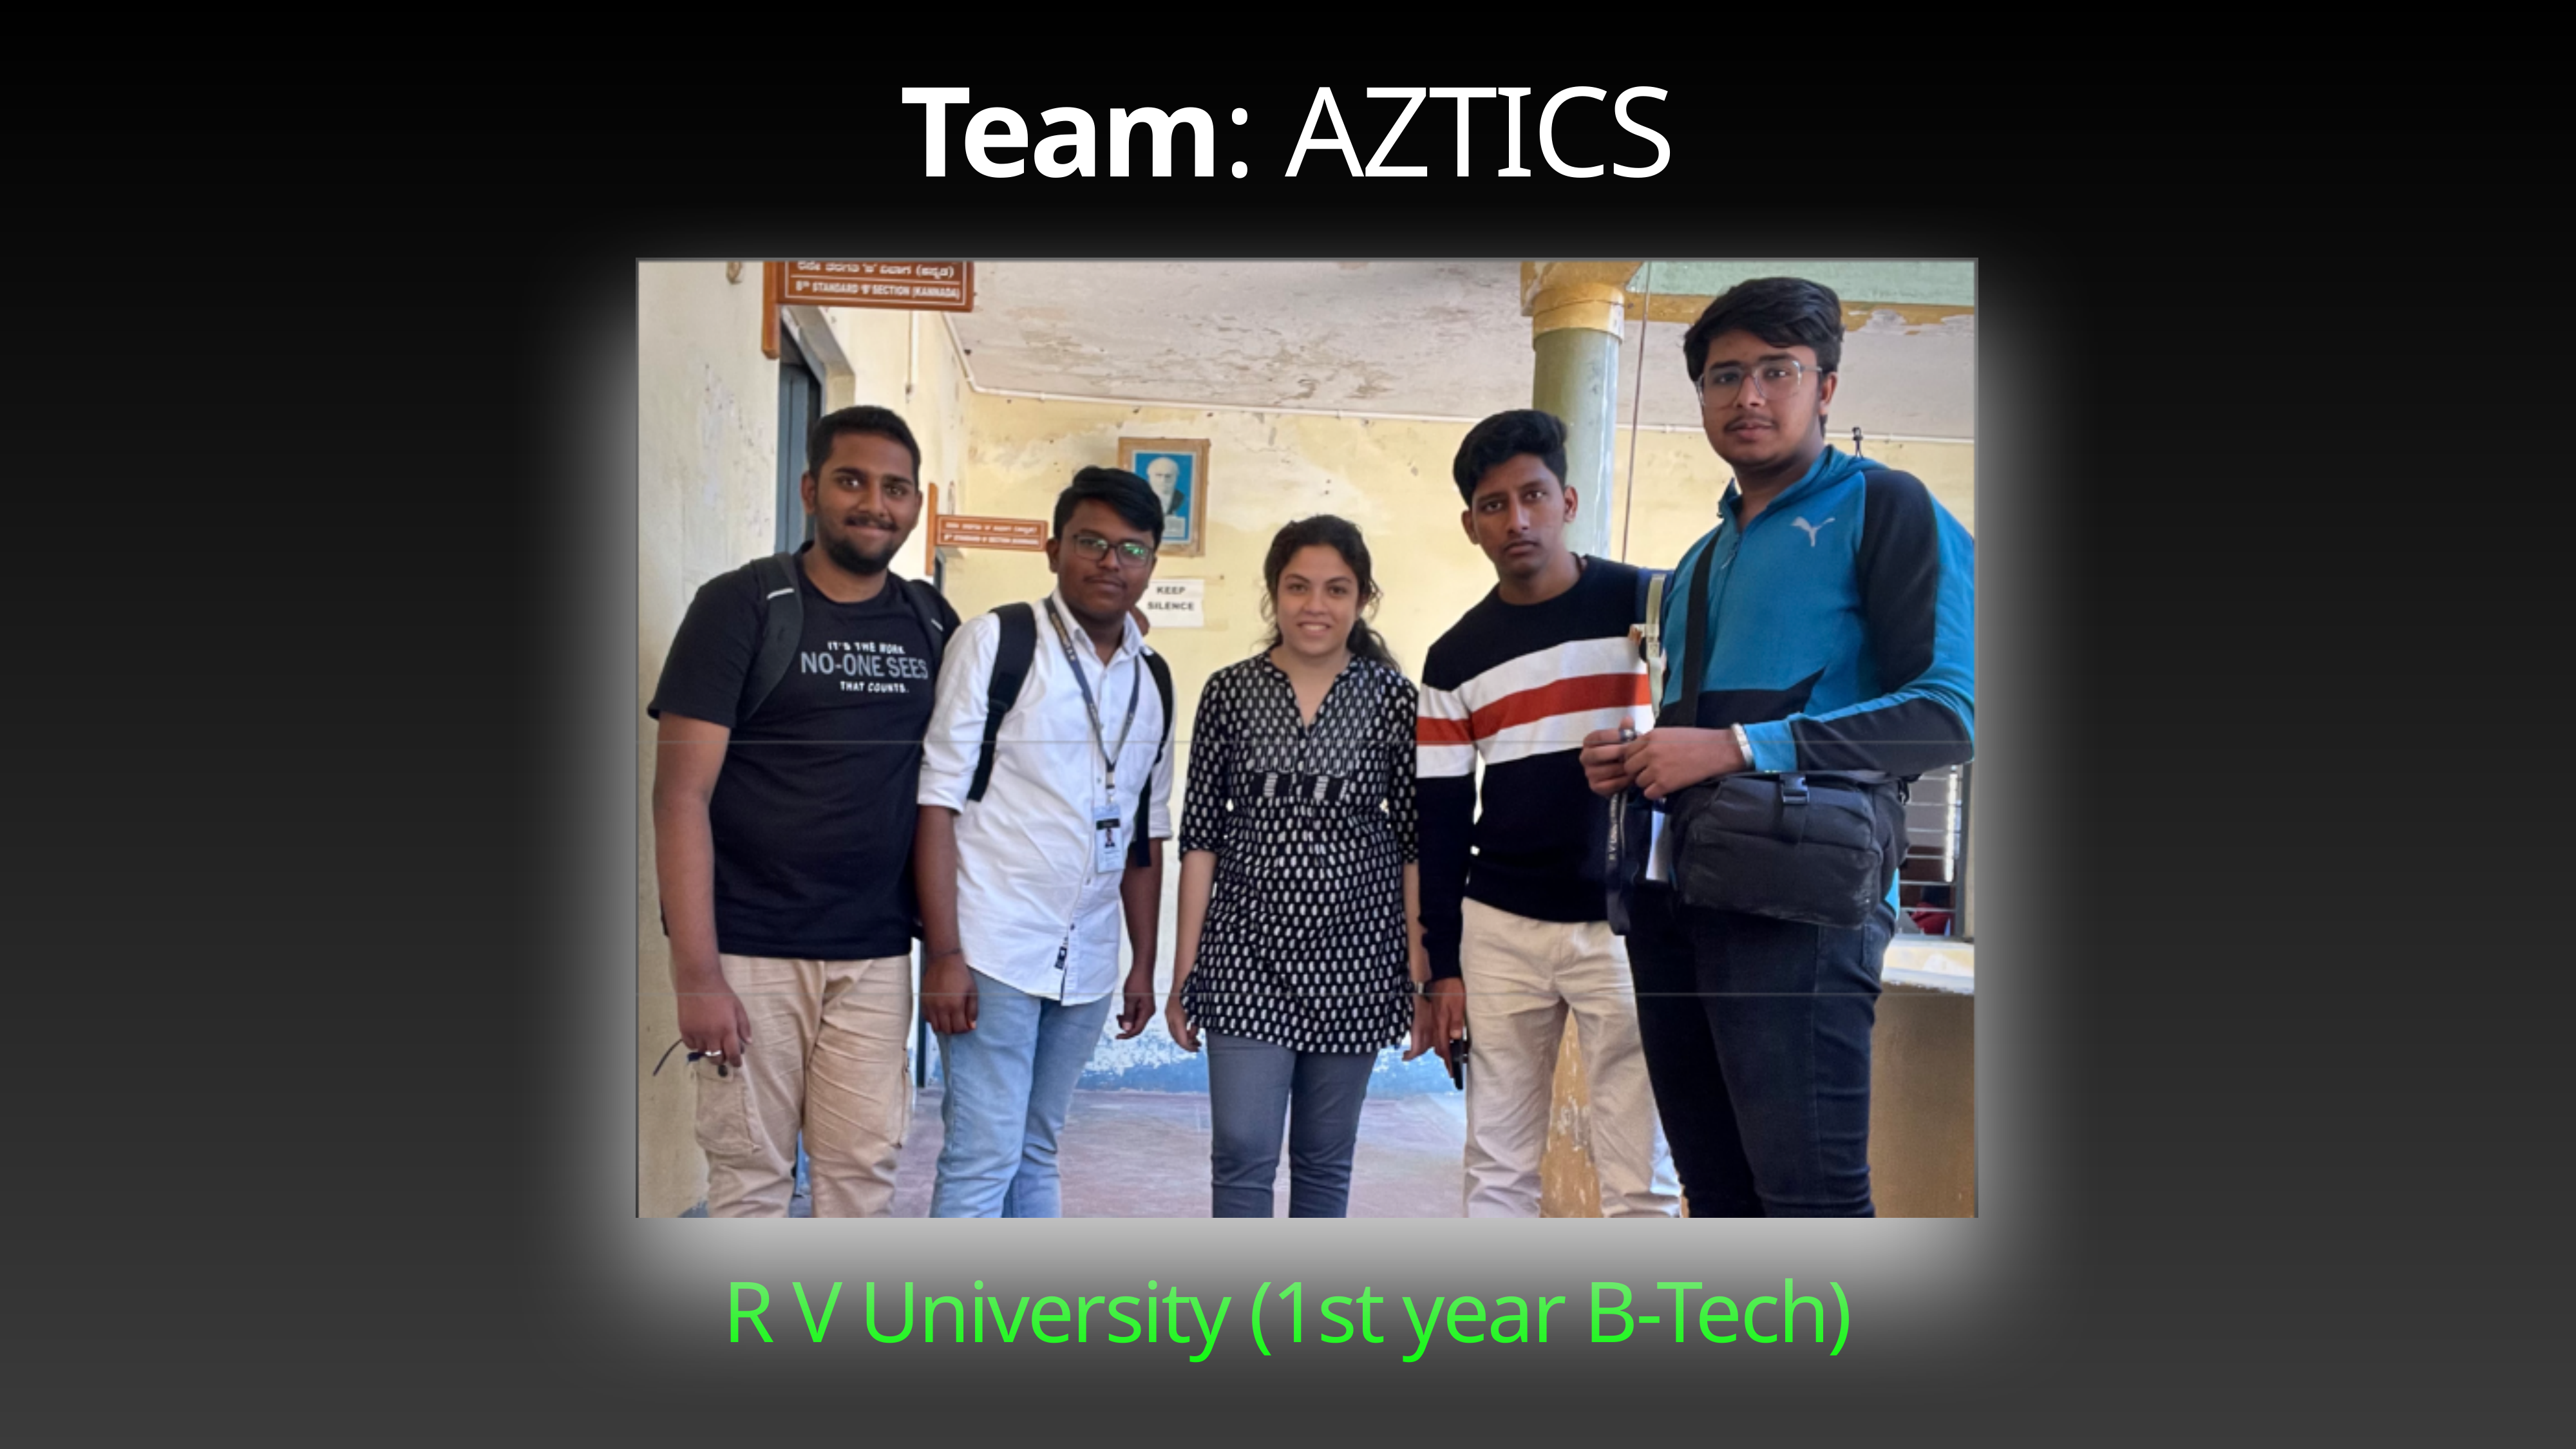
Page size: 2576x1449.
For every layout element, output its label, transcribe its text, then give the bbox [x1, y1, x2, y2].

picture [636, 258, 1979, 1218]
title Team: AZTICS [133, 18, 2443, 210]
list R V University (1st year B-Tech) [133, 1264, 2443, 1388]
